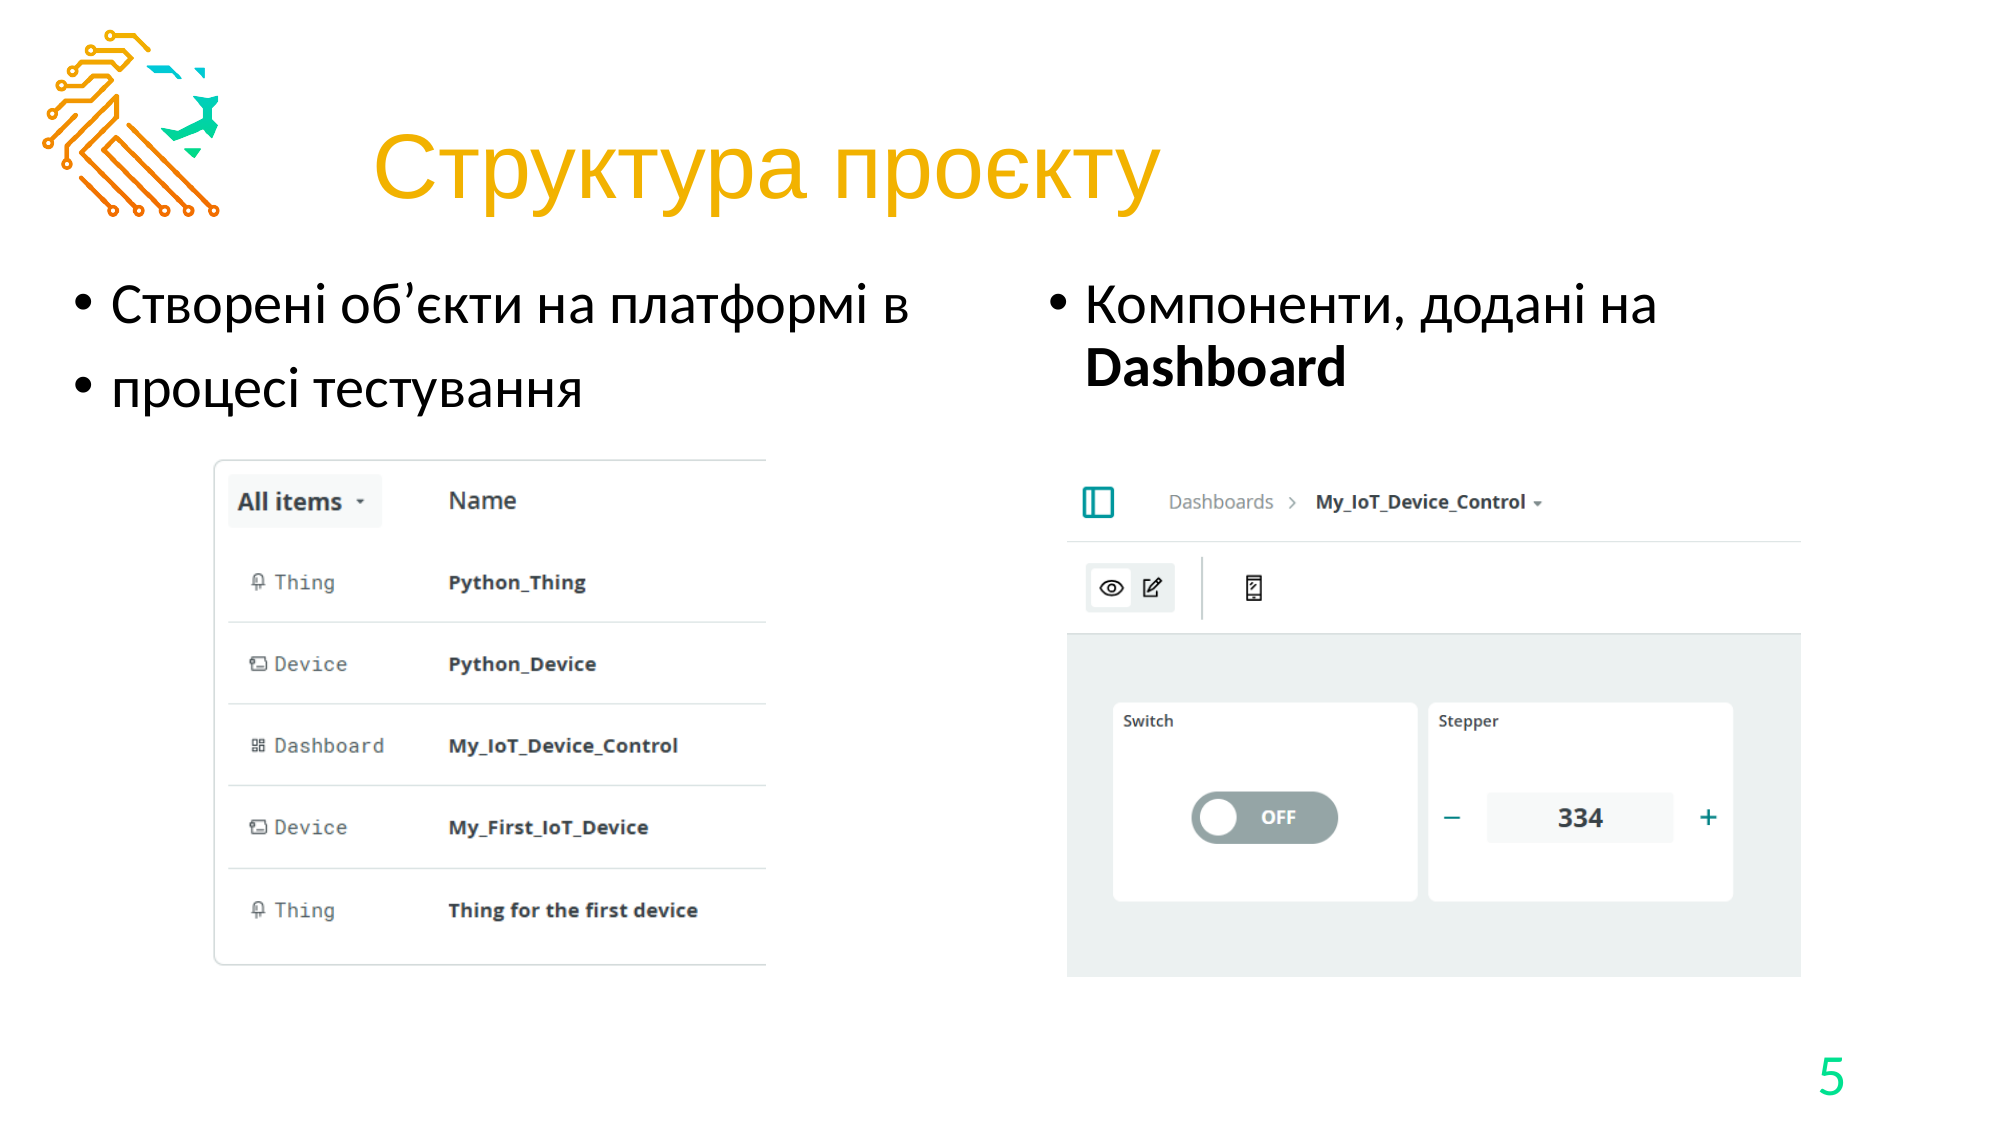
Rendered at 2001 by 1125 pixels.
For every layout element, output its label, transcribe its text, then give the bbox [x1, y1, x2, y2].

text_box Компоненти, додані на Dashboard [1033, 265, 1831, 532]
picture [15, 7, 237, 242]
title Структура проєкту [357, 59, 1863, 277]
slide_number <номер> [1412, 1042, 1863, 1103]
picture [207, 453, 766, 975]
picture [1066, 472, 1801, 978]
text_box Створені об’єкти на платформі в процесі тестування [59, 265, 945, 443]
